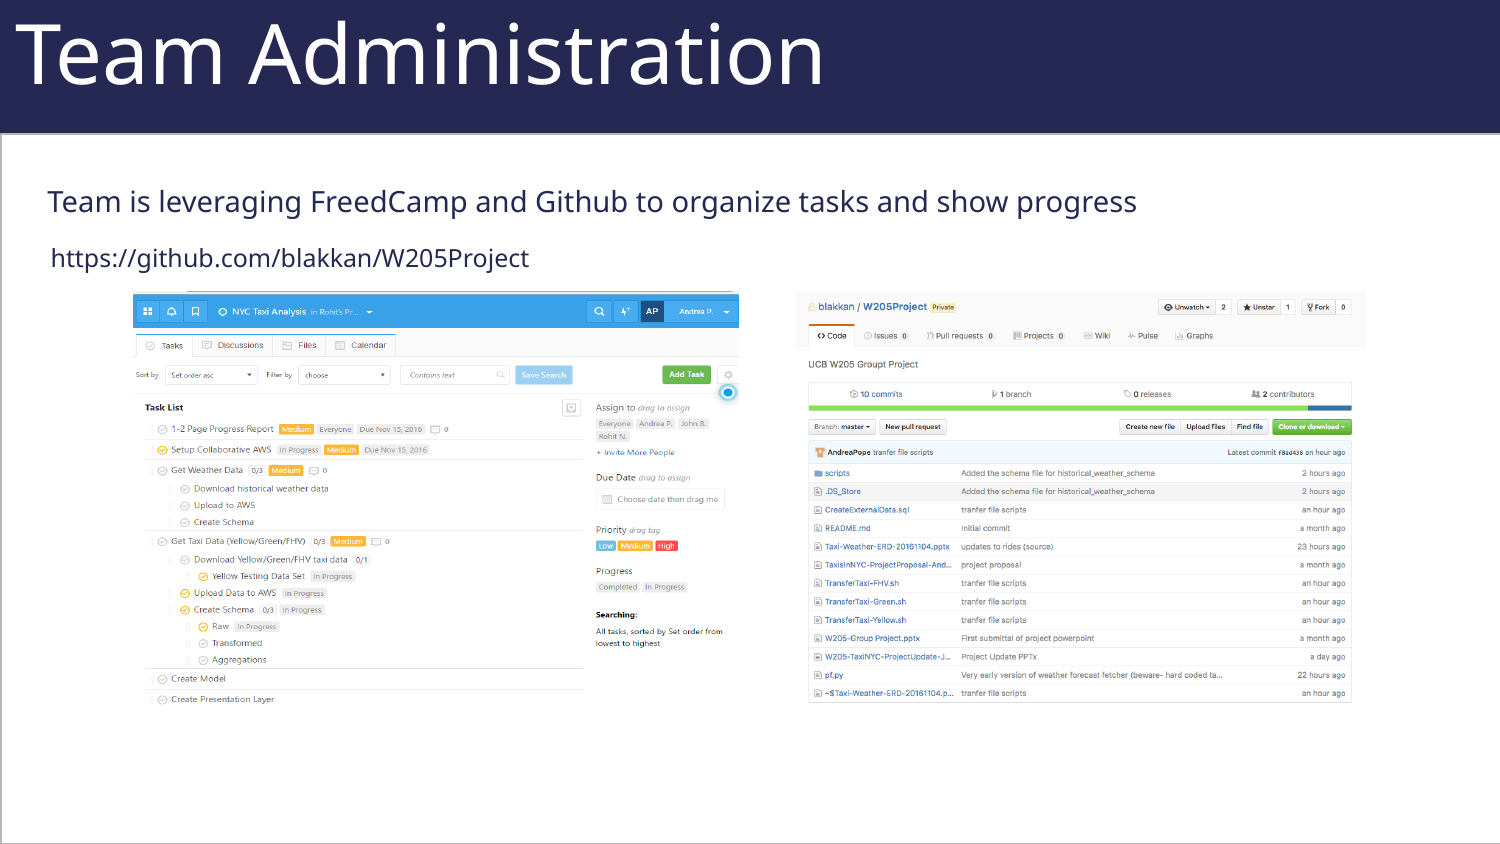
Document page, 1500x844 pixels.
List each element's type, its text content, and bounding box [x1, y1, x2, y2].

list Team is leveraging FreedCamp and Github to organize tasks and show progress https://github.com/blakkan/W205Project [24, 168, 1475, 675]
picture [795, 291, 1366, 707]
text_box [0, 133, 1500, 844]
title Team Administration [0, 4, 1238, 117]
picture [133, 291, 739, 707]
